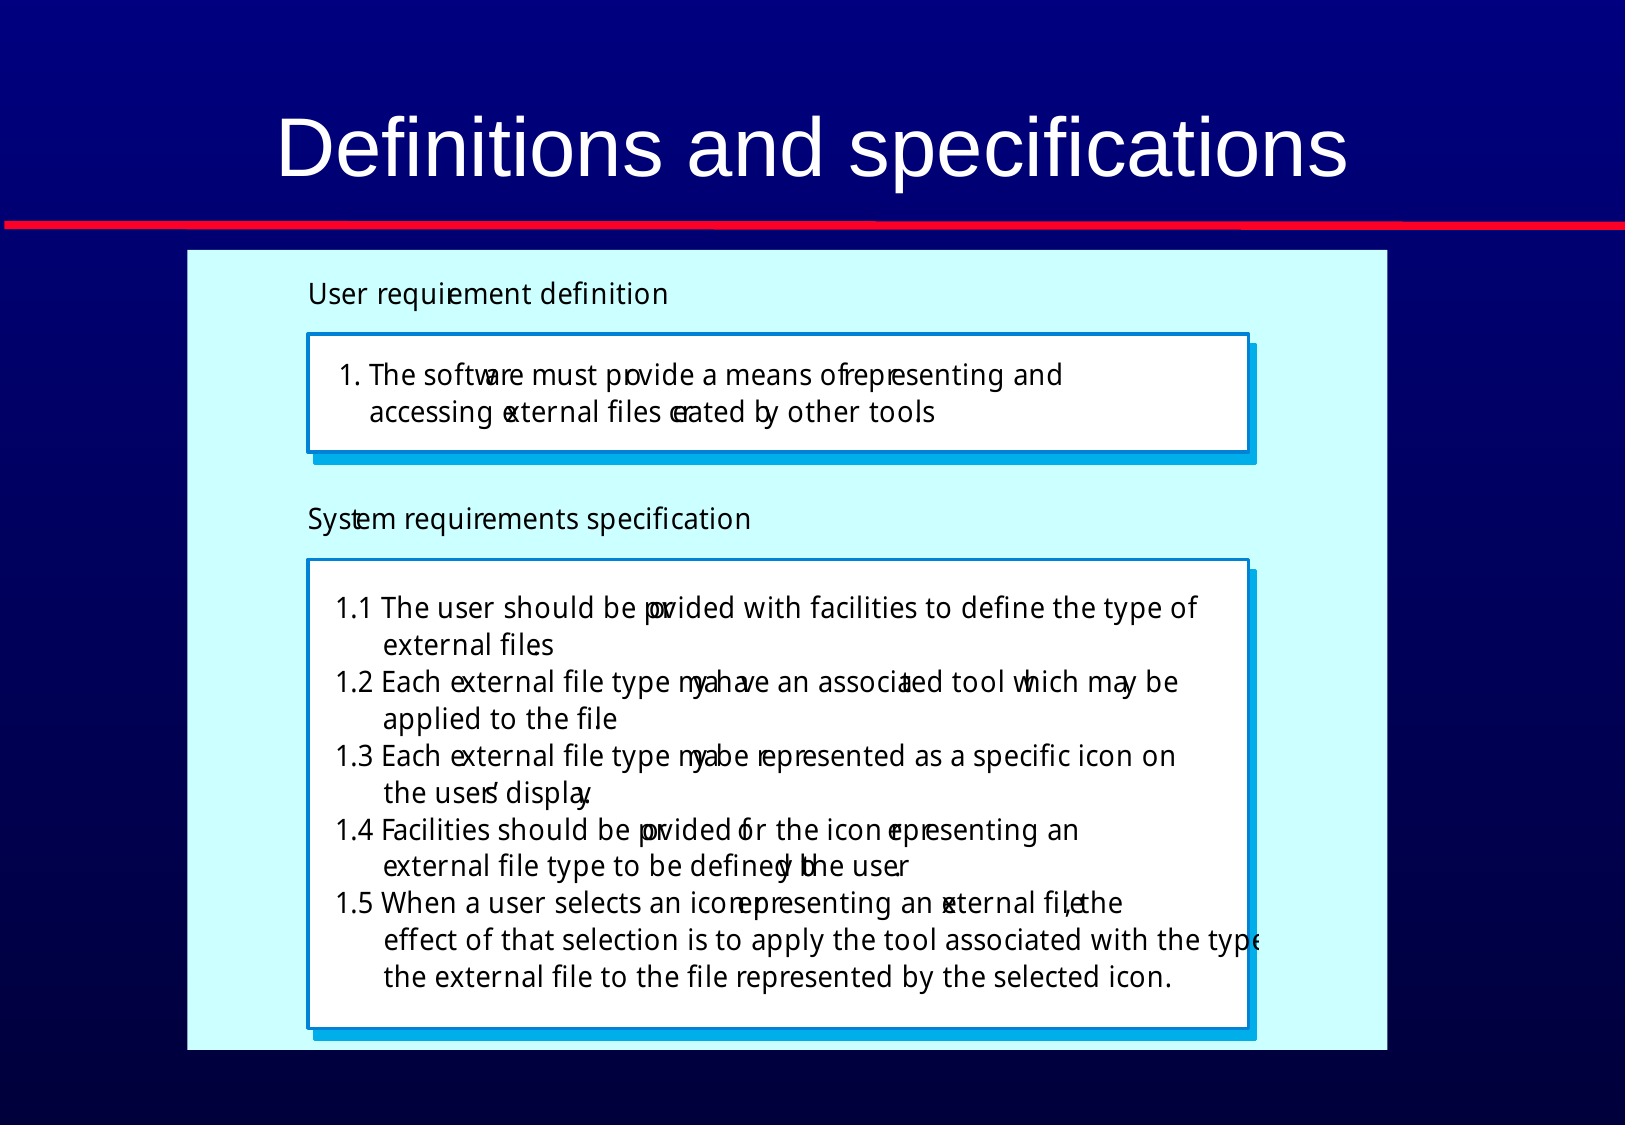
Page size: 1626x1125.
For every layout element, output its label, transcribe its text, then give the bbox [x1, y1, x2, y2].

text_box [187, 249, 1388, 1050]
title Definitions and specifications [118, 49, 1507, 202]
picture [300, 274, 1260, 1044]
